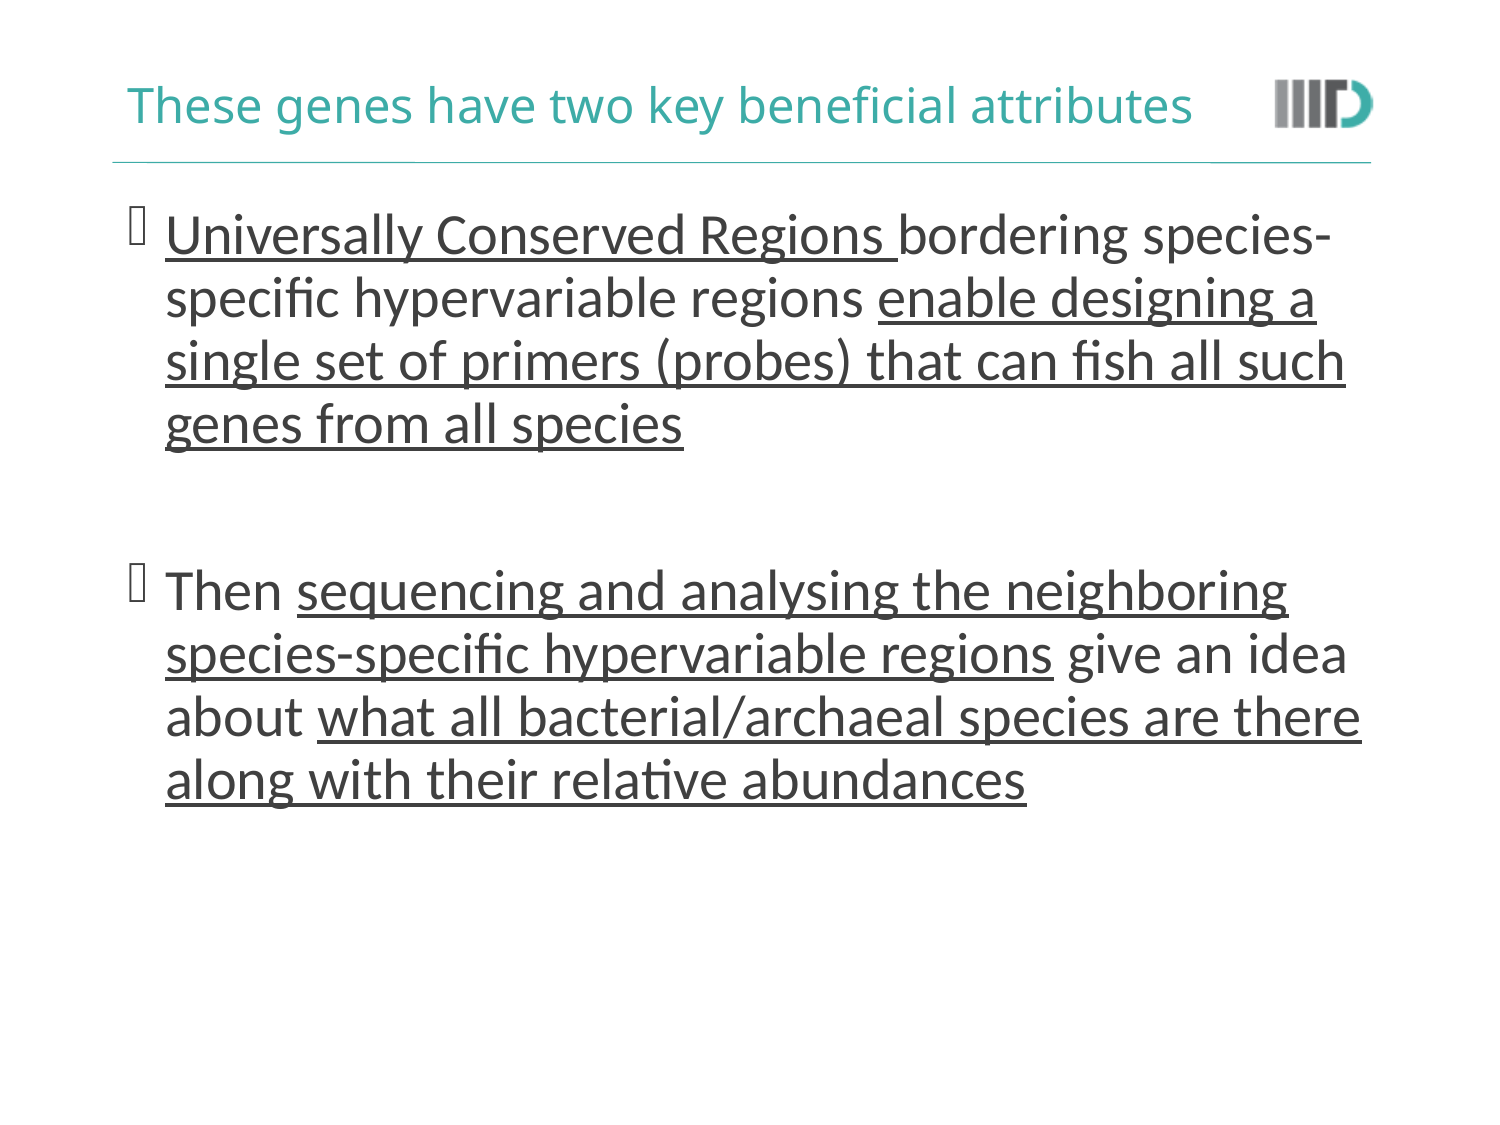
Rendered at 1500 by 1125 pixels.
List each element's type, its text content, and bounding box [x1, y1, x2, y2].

picture [1256, 67, 1388, 141]
list Universally Conserved Regions bordering species-specific hypervariable regions enable designing a single set of primers (probes) that can fish all such genes from all species Then sequencing and analysing the neighboring species-specific hypervariable regions give an idea about what all bacterial/archaeal species are there along with their relative abundances [112, 196, 1388, 1014]
title These genes have two key beneficial attributes [112, 52, 1236, 163]
